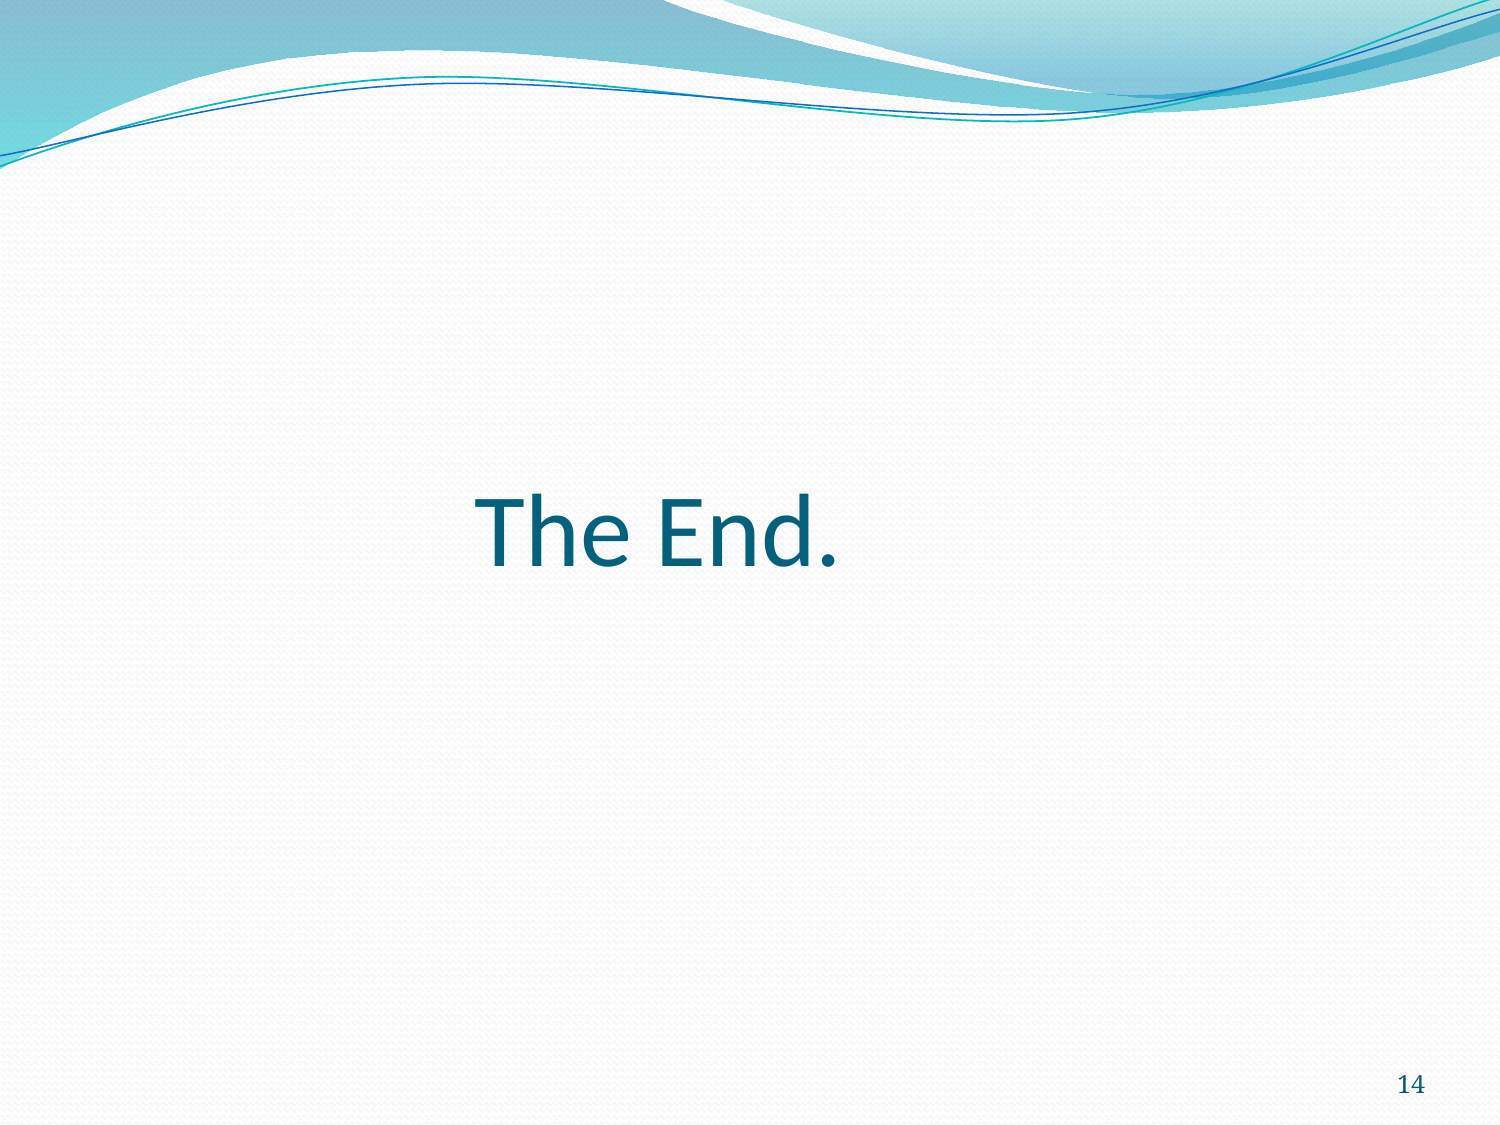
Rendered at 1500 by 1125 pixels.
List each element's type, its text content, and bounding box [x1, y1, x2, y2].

slide_number 14 [1299, 1042, 1425, 1103]
title The End. [474, 399, 1500, 588]
